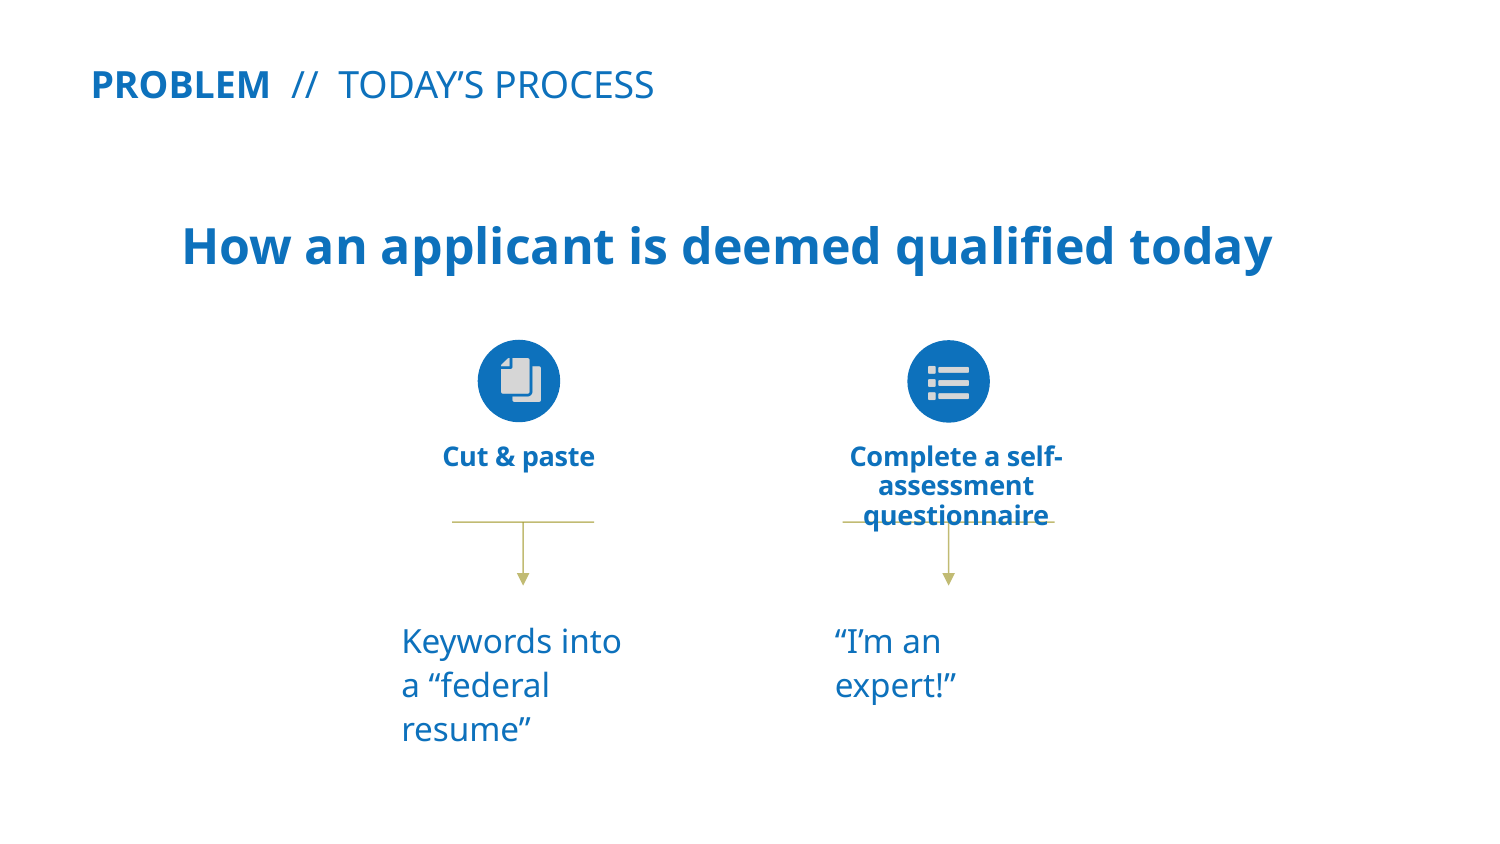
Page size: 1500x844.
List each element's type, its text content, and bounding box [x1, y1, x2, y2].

text_box How an applicant is deemed qualified today [75, 193, 1379, 287]
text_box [842, 521, 1055, 586]
text_box PROBLEM // TODAY’S PROCESS [75, 46, 1231, 141]
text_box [386, 339, 658, 719]
picture [928, 362, 970, 404]
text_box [770, 339, 1318, 511]
text_box “I’m an expert!” [819, 601, 1078, 665]
